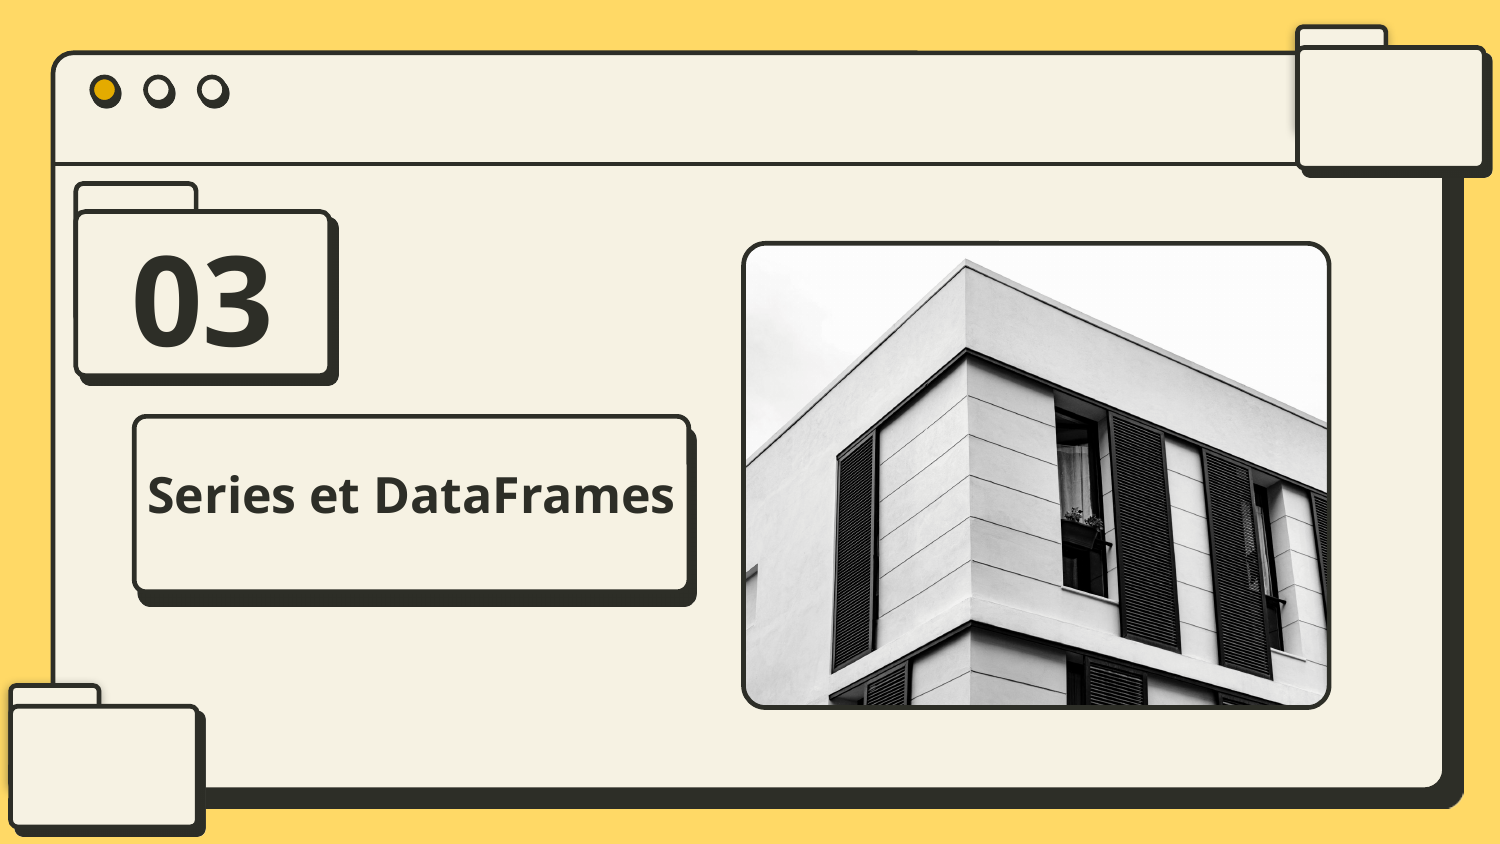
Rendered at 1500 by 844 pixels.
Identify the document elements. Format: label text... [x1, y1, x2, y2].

title Series et DataFrames [128, 405, 696, 582]
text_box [75, 183, 330, 376]
picture [743, 243, 1330, 708]
title 03 [335, 227, 340, 366]
title 03 [66, 227, 70, 366]
text_box [134, 582, 689, 592]
